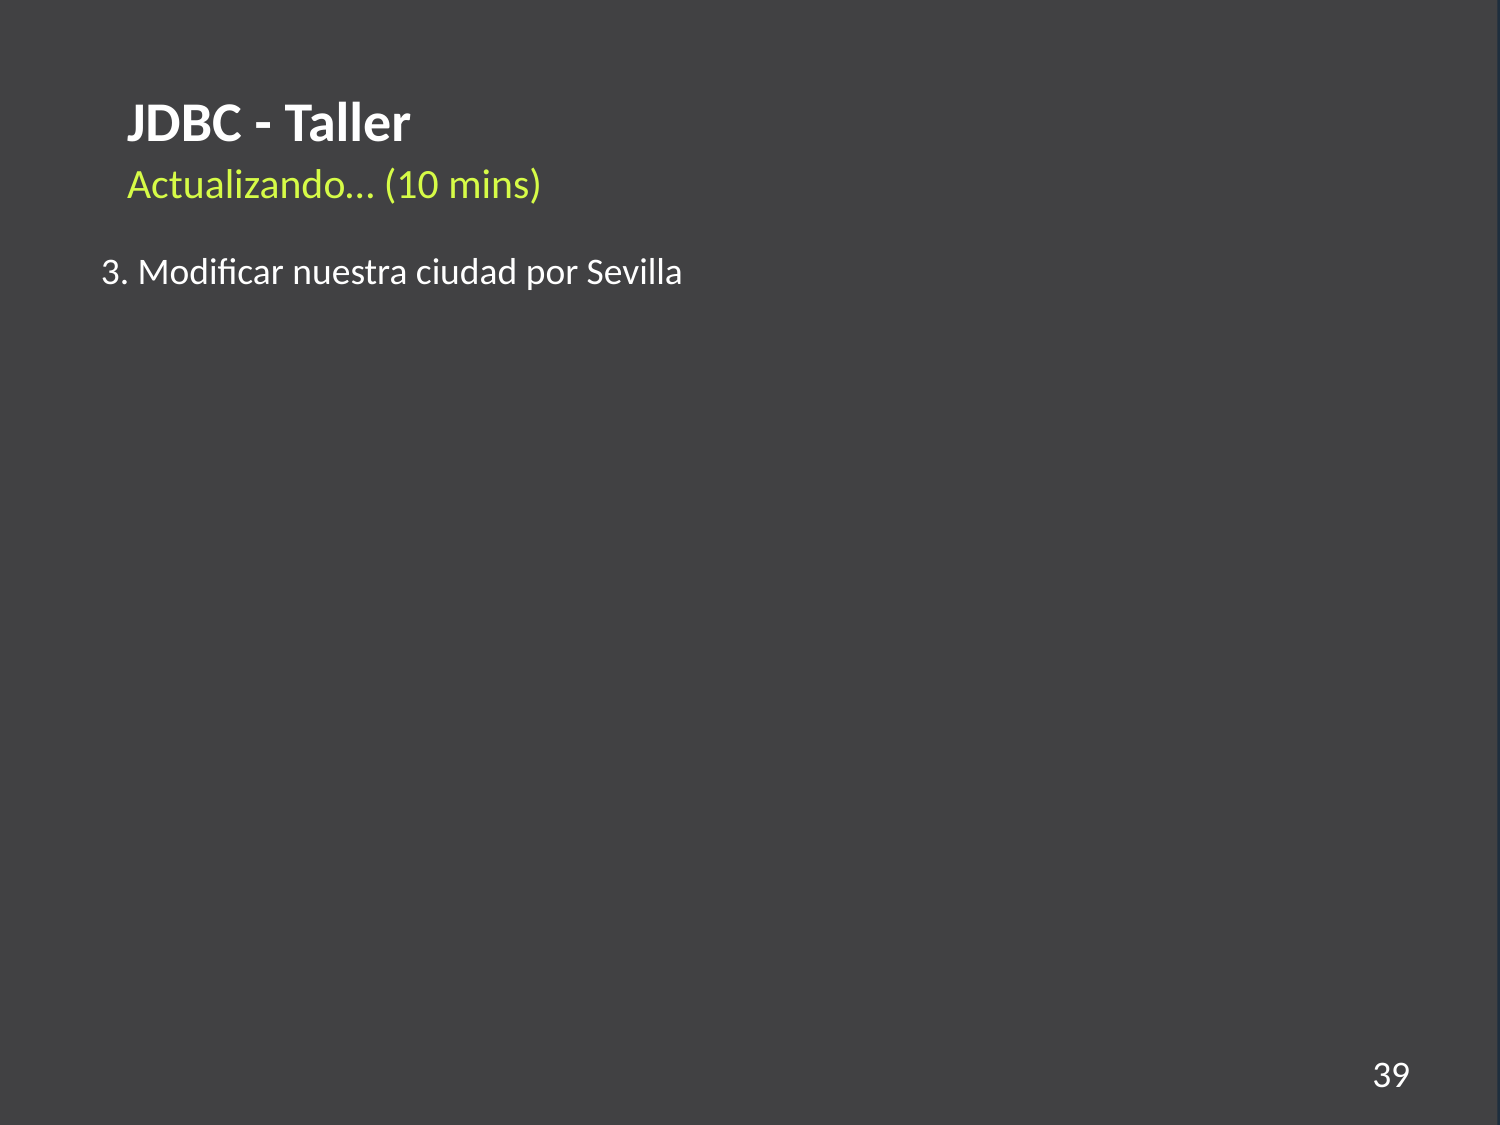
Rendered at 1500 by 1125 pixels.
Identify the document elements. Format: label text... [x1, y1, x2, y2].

text_box 3. Modificar nuestra ciudad por Sevilla [86, 239, 1387, 300]
text_box [112, 255, 1425, 941]
list JDBC - Taller [112, 78, 1329, 148]
text_box 39 [1281, 1042, 1425, 1103]
text_box Actualizando… (10 mins) [112, 148, 1425, 220]
